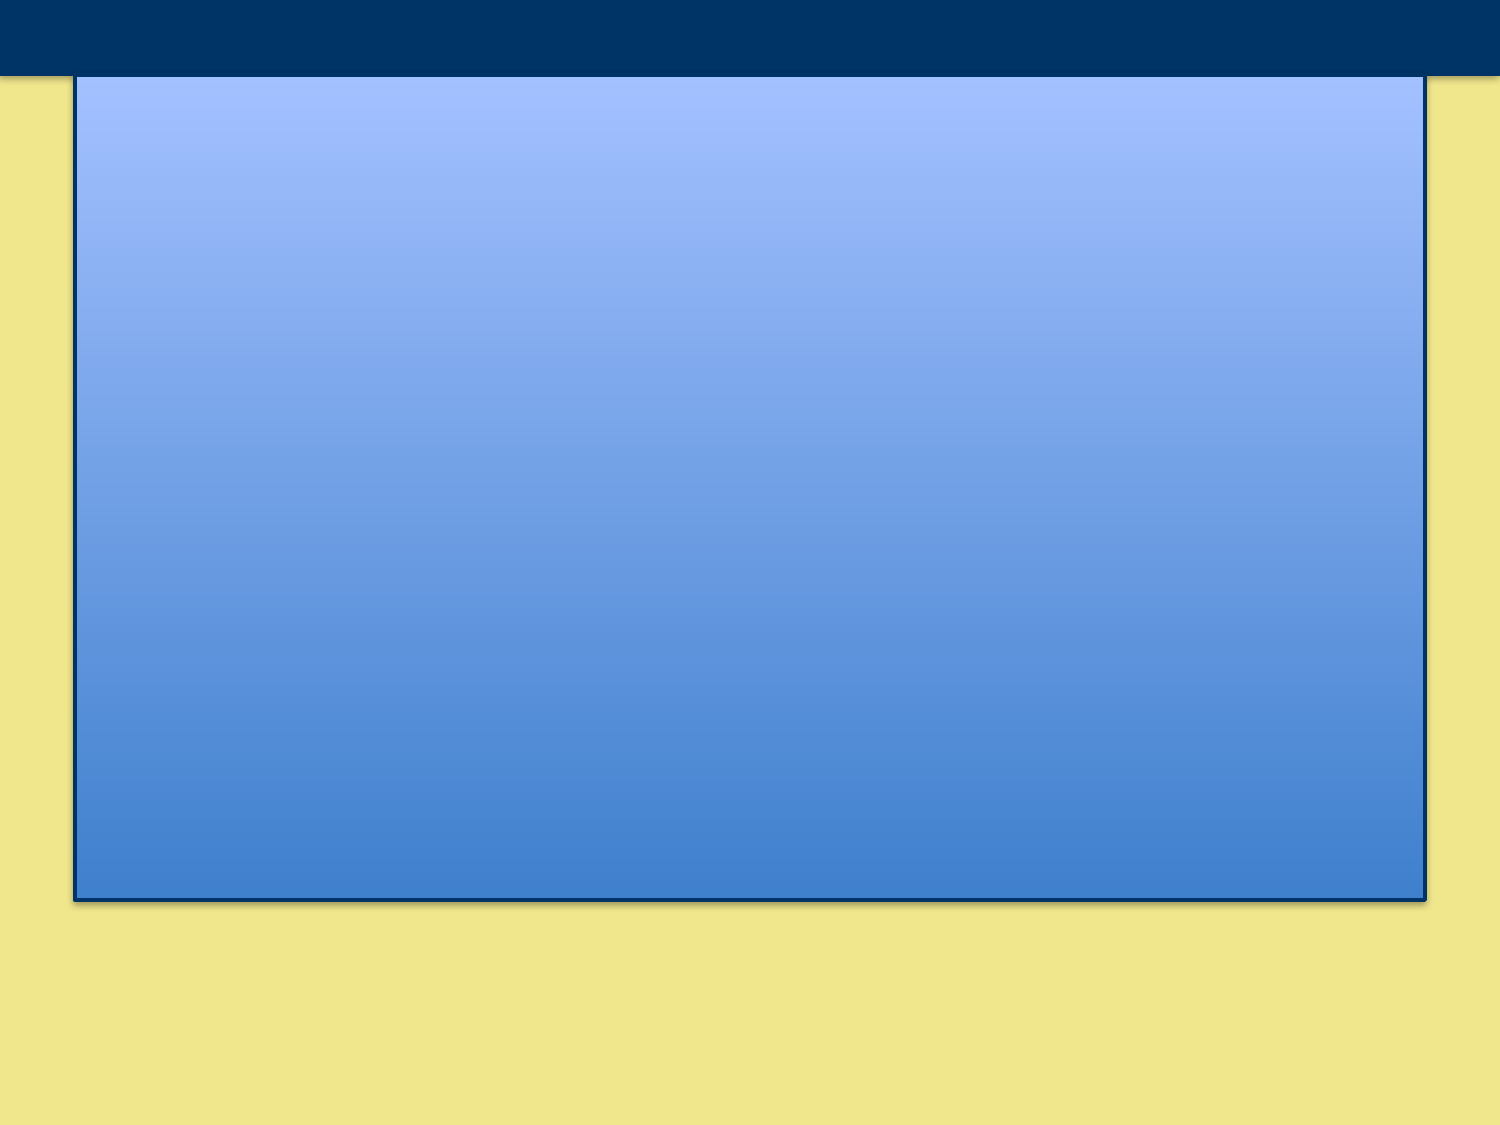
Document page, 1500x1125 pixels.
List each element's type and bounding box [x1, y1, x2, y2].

text_box [0, 0, 1500, 76]
text_box [74, 74, 1426, 901]
